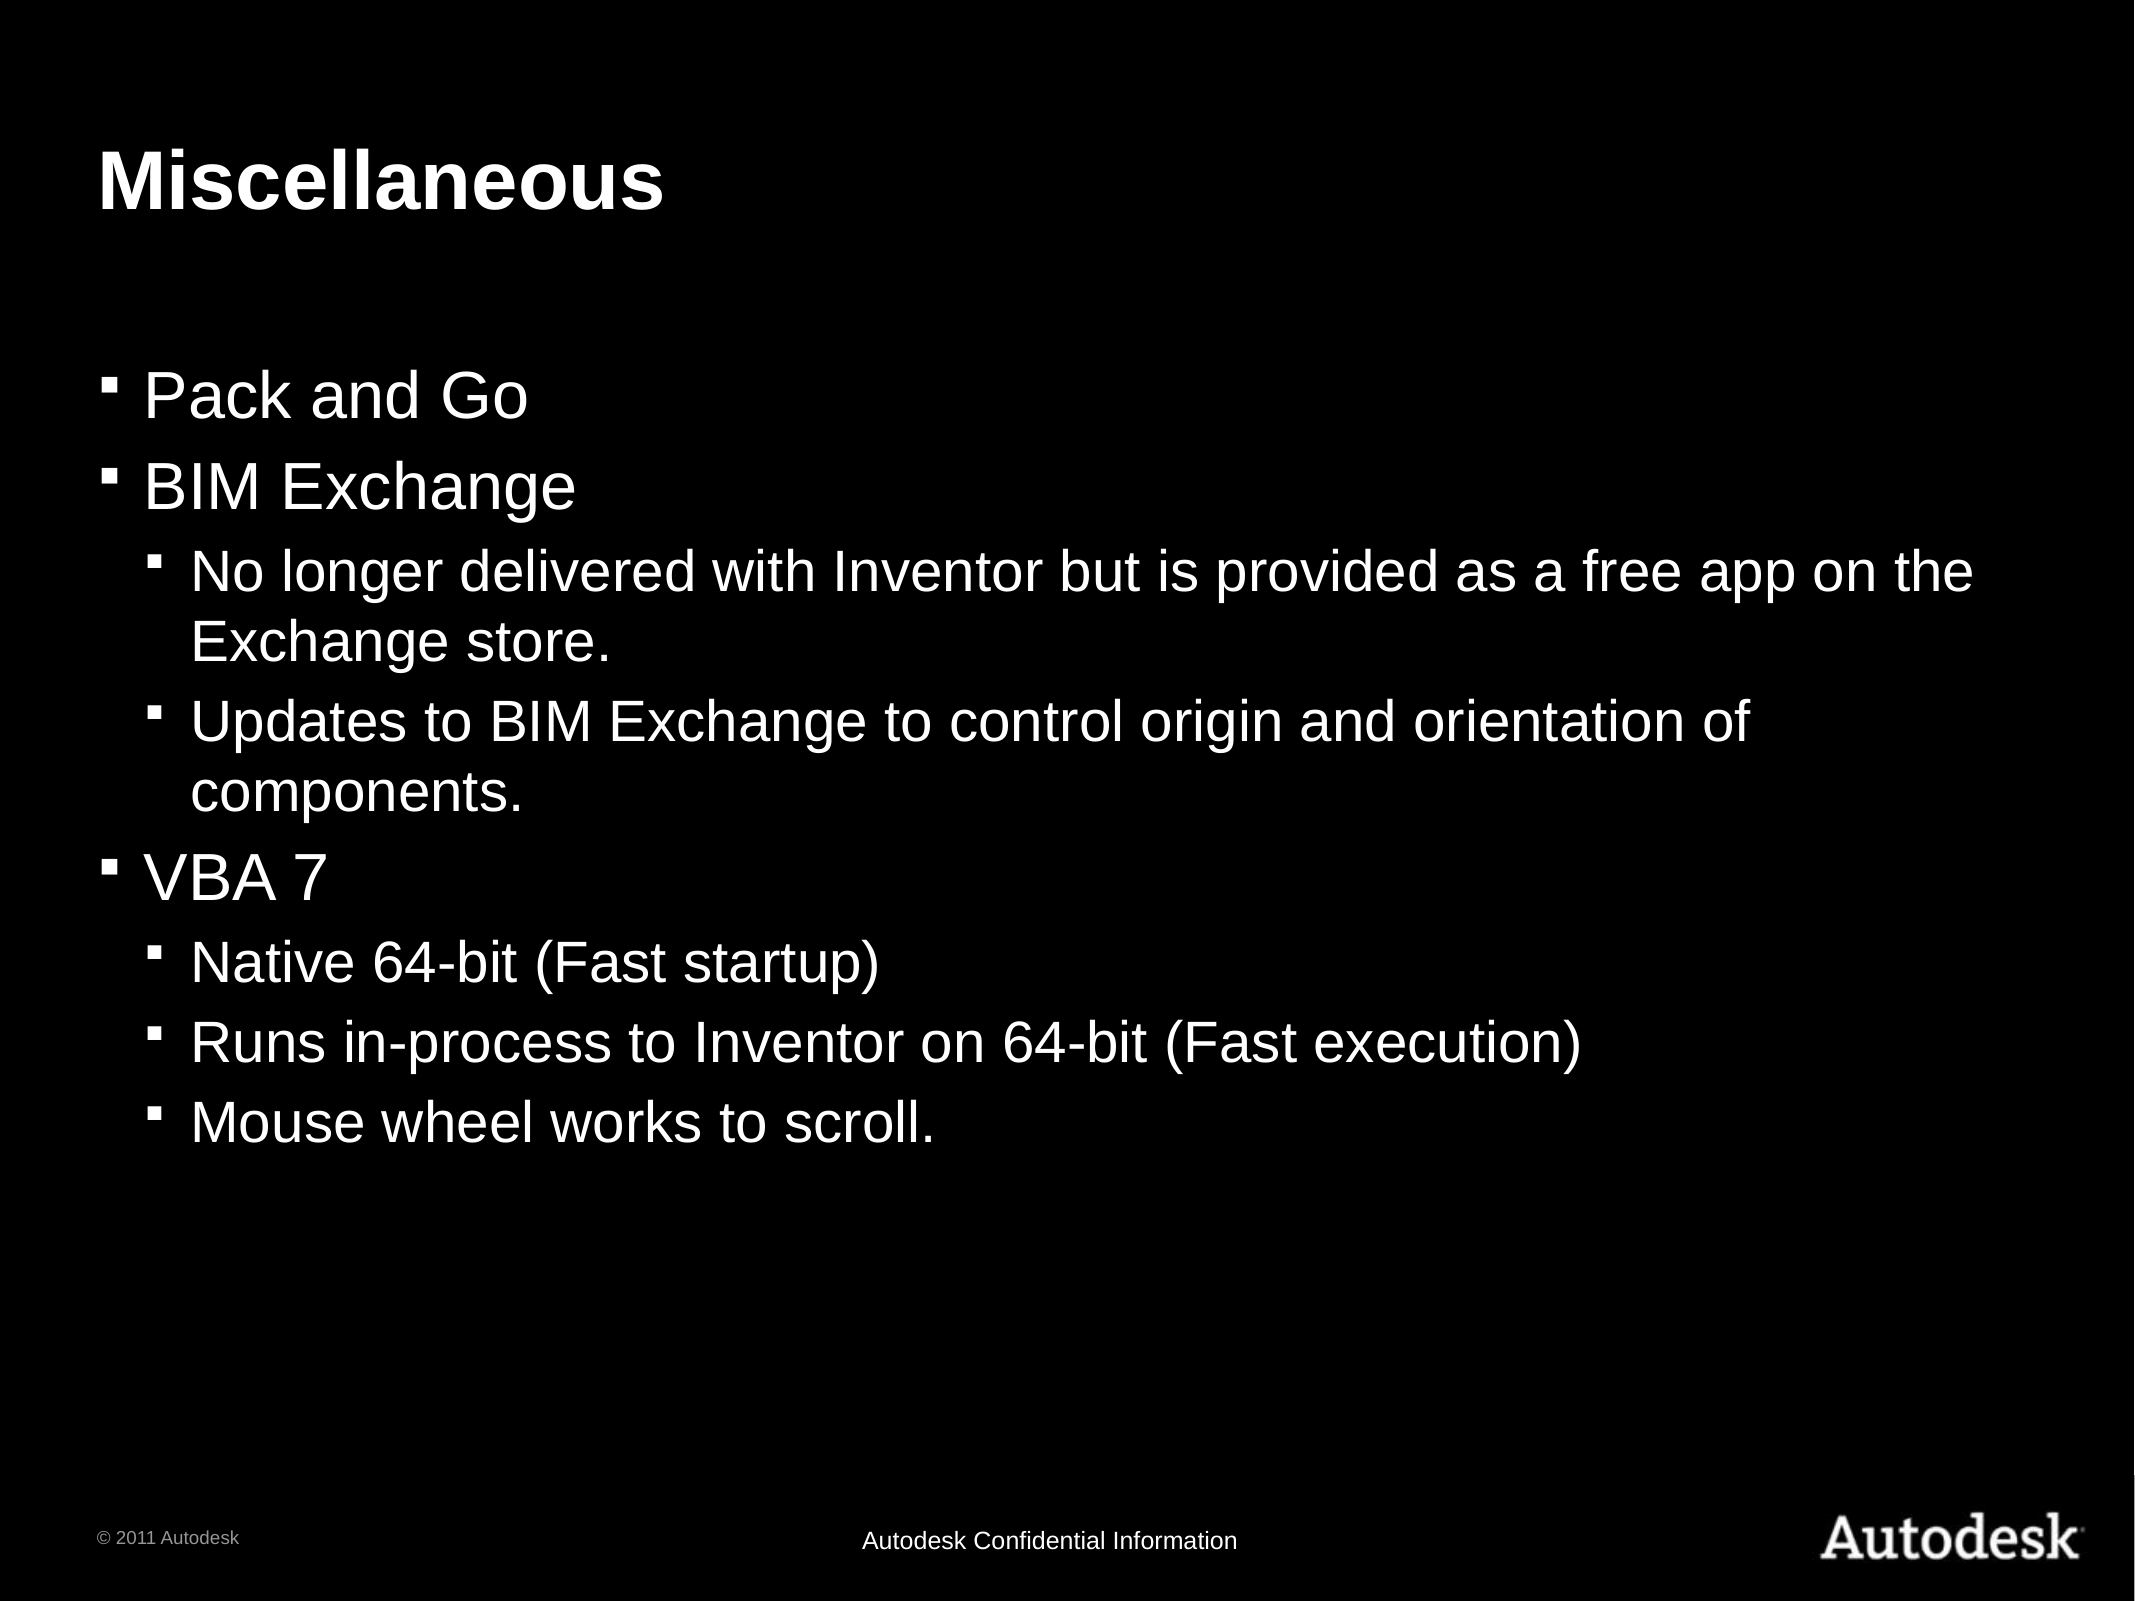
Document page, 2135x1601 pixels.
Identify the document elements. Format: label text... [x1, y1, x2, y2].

list Pack and Go BIM Exchange No longer delivered with Inventor but is provided as a free app on the Exchange store. Updates to BIM Exchange to control origin and orientation of components. VBA 7 Native 64-bit (Fast startup) Runs in-process to Inventor on 64-bit (Fast execution) Mouse wheel works to scroll. [96, 351, 2028, 1452]
title Miscellaneous [96, 59, 2028, 293]
picture [0, 1475, 2135, 1601]
